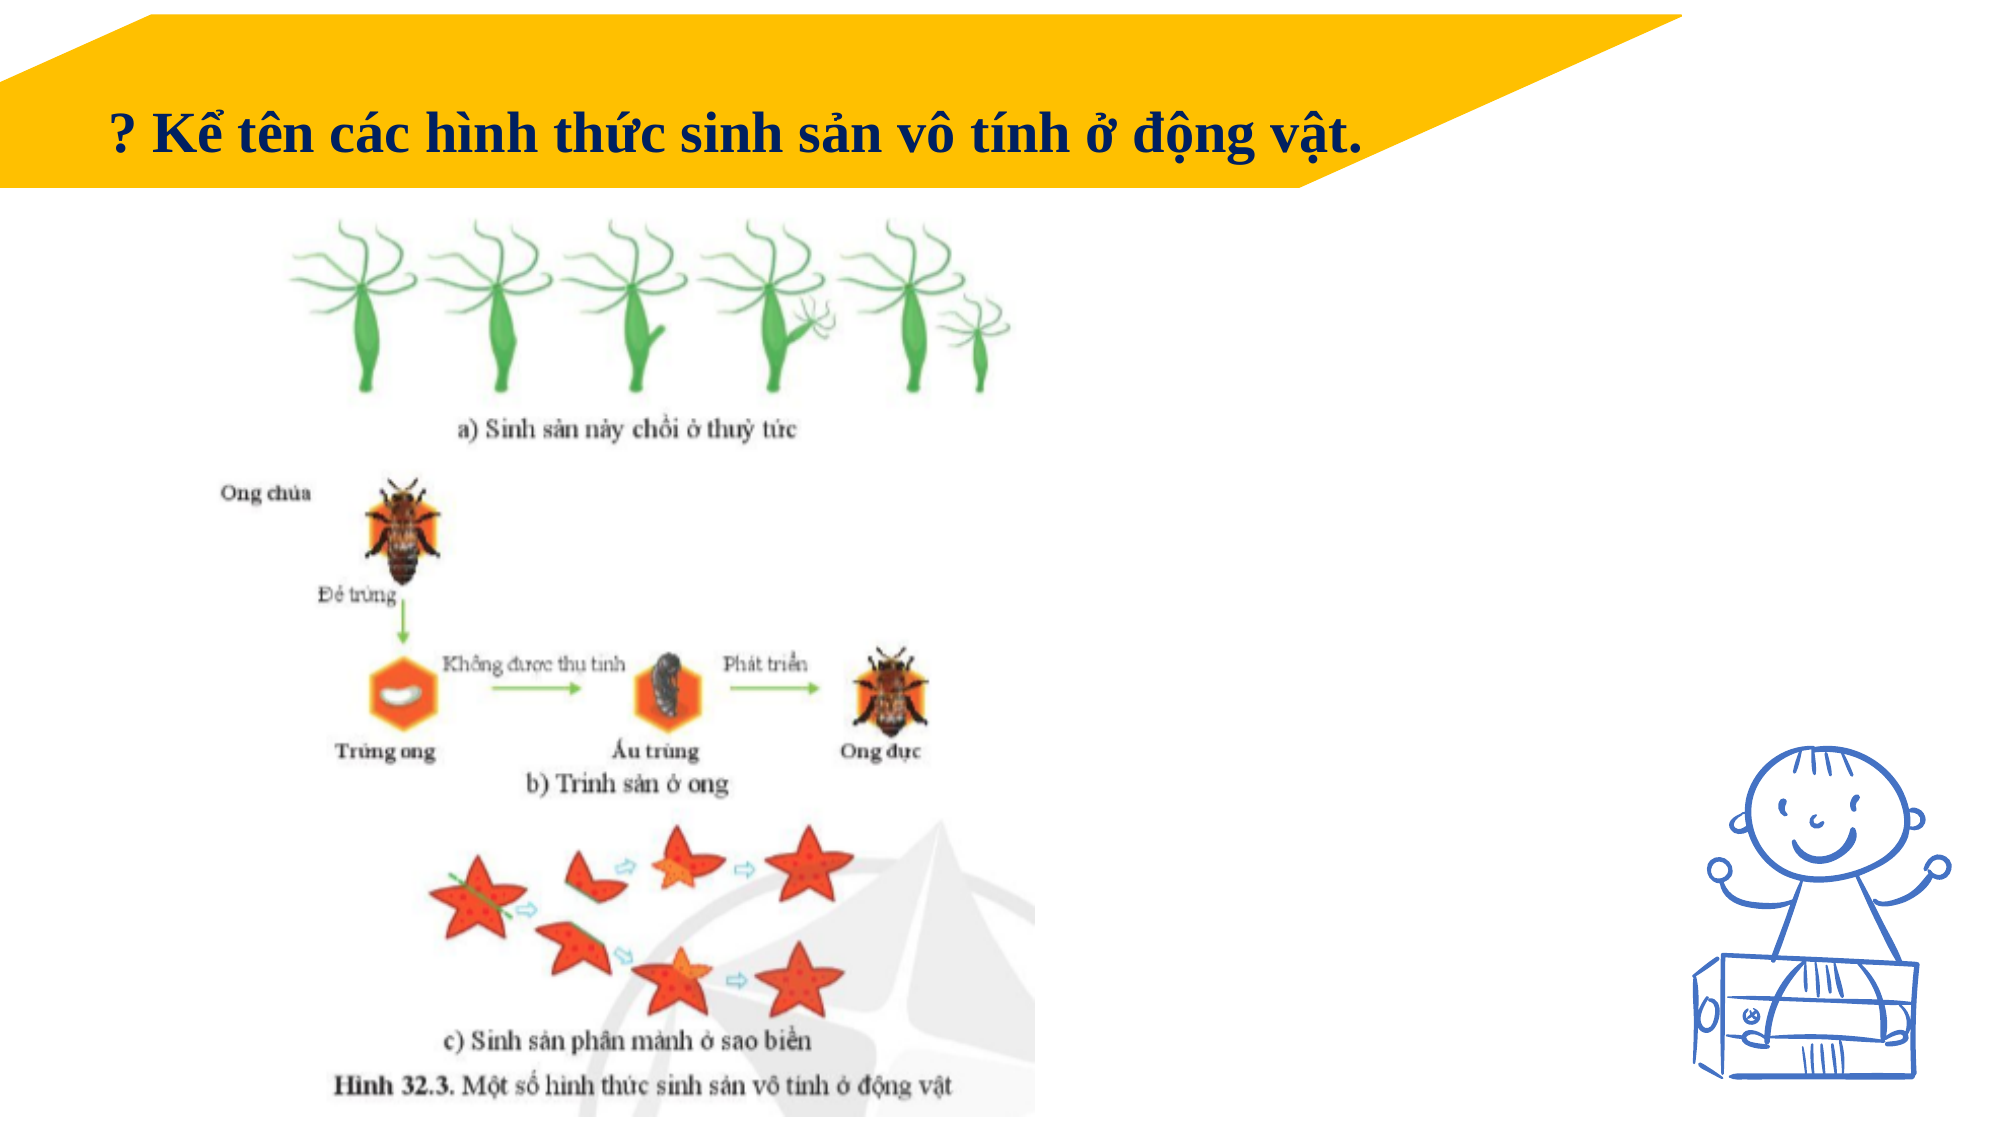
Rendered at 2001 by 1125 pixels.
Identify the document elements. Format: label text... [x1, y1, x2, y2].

text_box ? Kể tên các hình thức sinh sản vô tính ở động vật. [93, 81, 1766, 172]
text_box [0, 14, 1683, 188]
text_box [1691, 741, 1953, 1081]
picture [177, 204, 1035, 1117]
